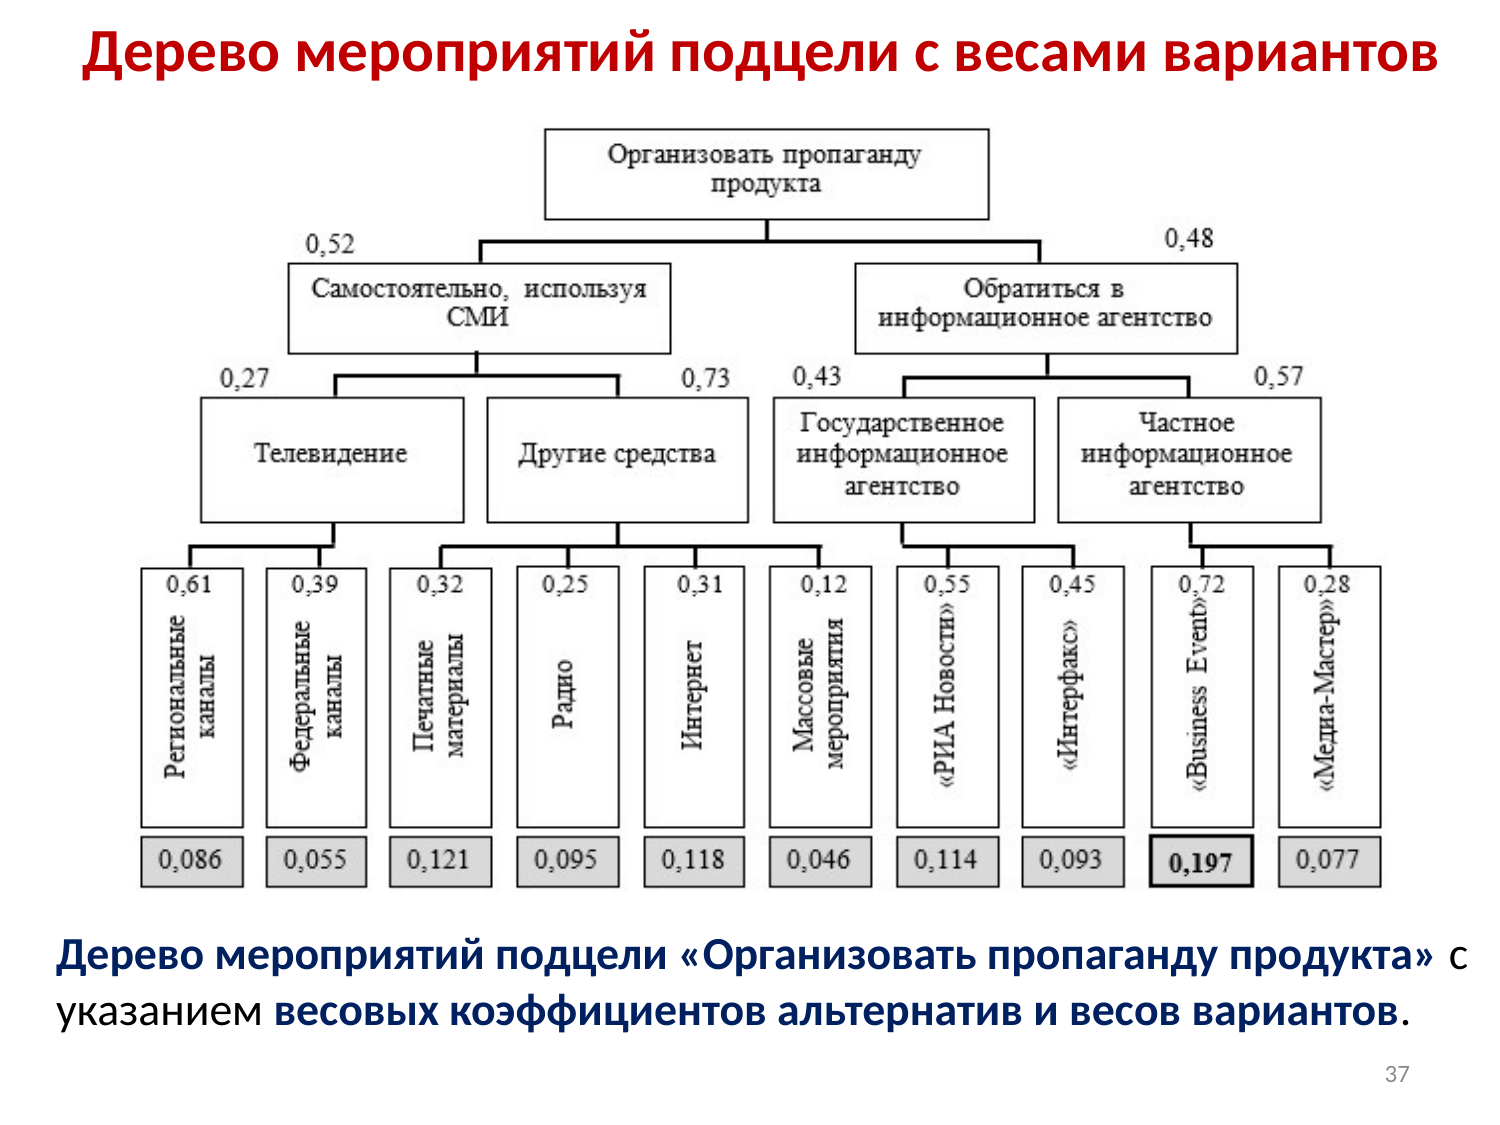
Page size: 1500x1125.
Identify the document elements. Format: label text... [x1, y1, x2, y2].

slide_number 37 [1074, 1042, 1425, 1103]
text_box Дерево мероприятий подцели «Организовать пропаганду продукта» с указанием весовых коэффициентов альтернатив и весов вариантов. [41, 916, 1500, 1102]
title Дерево мероприятий подцели с весами вариантов [64, 0, 1459, 93]
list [135, 125, 1389, 894]
